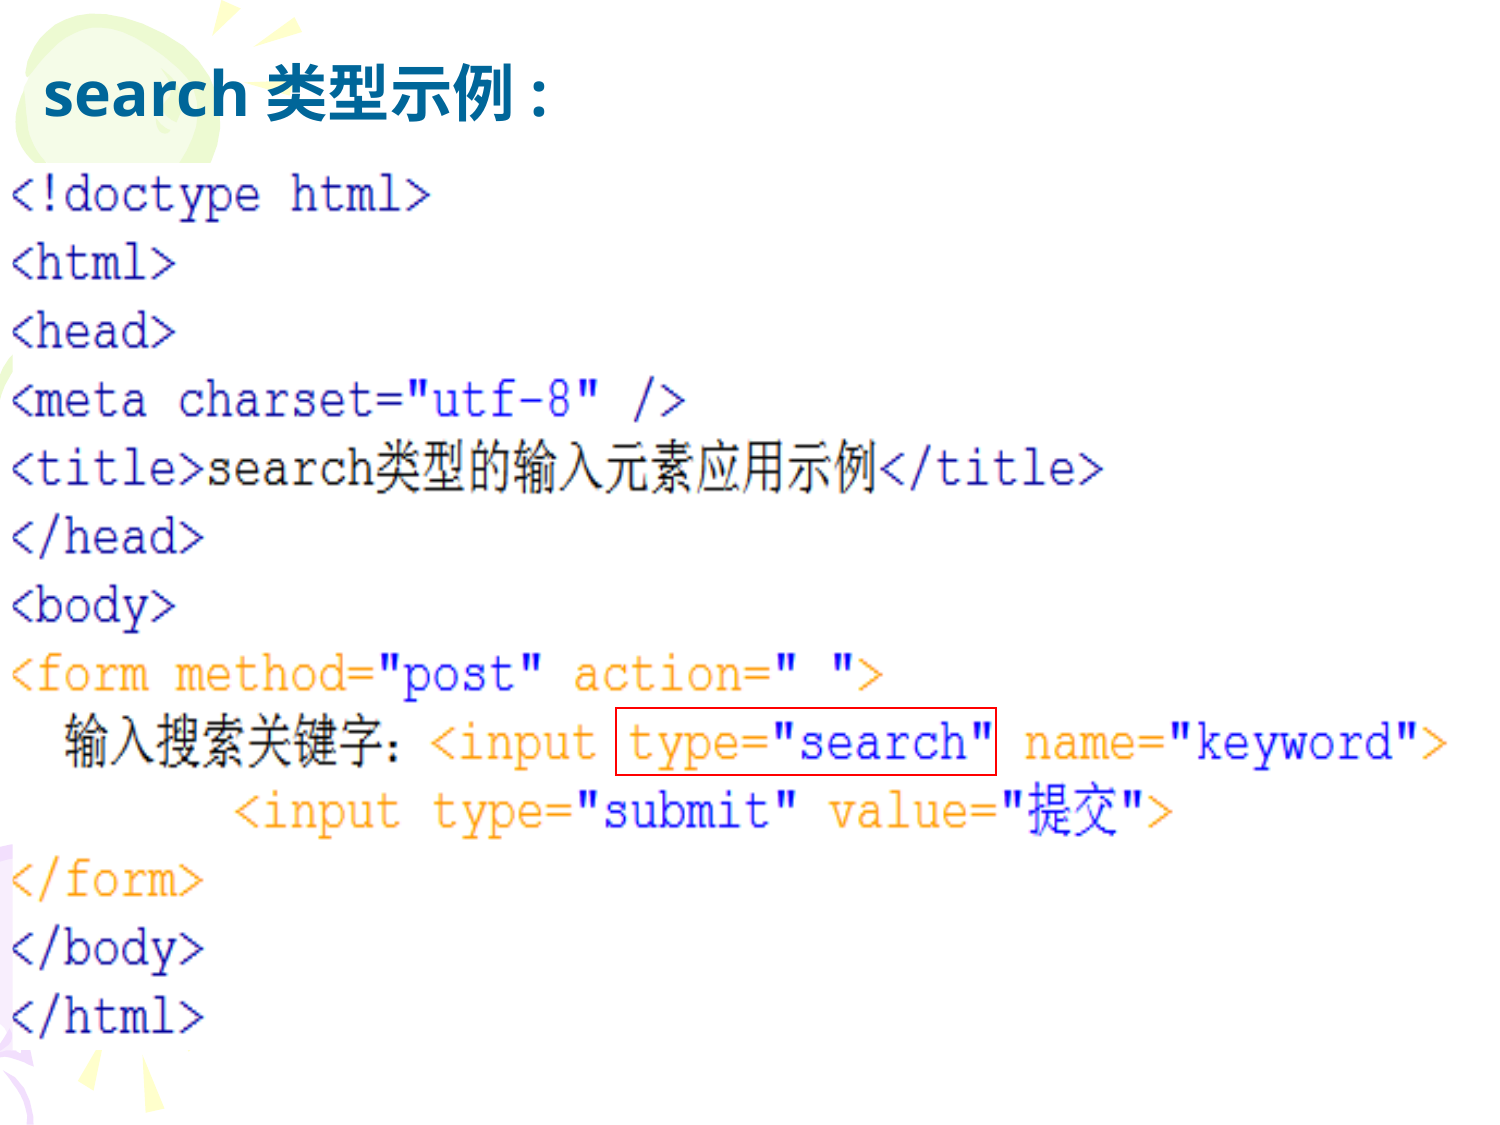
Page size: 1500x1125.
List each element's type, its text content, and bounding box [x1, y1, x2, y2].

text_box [12, 163, 1455, 1050]
title search类型示例: [29, 0, 1428, 138]
